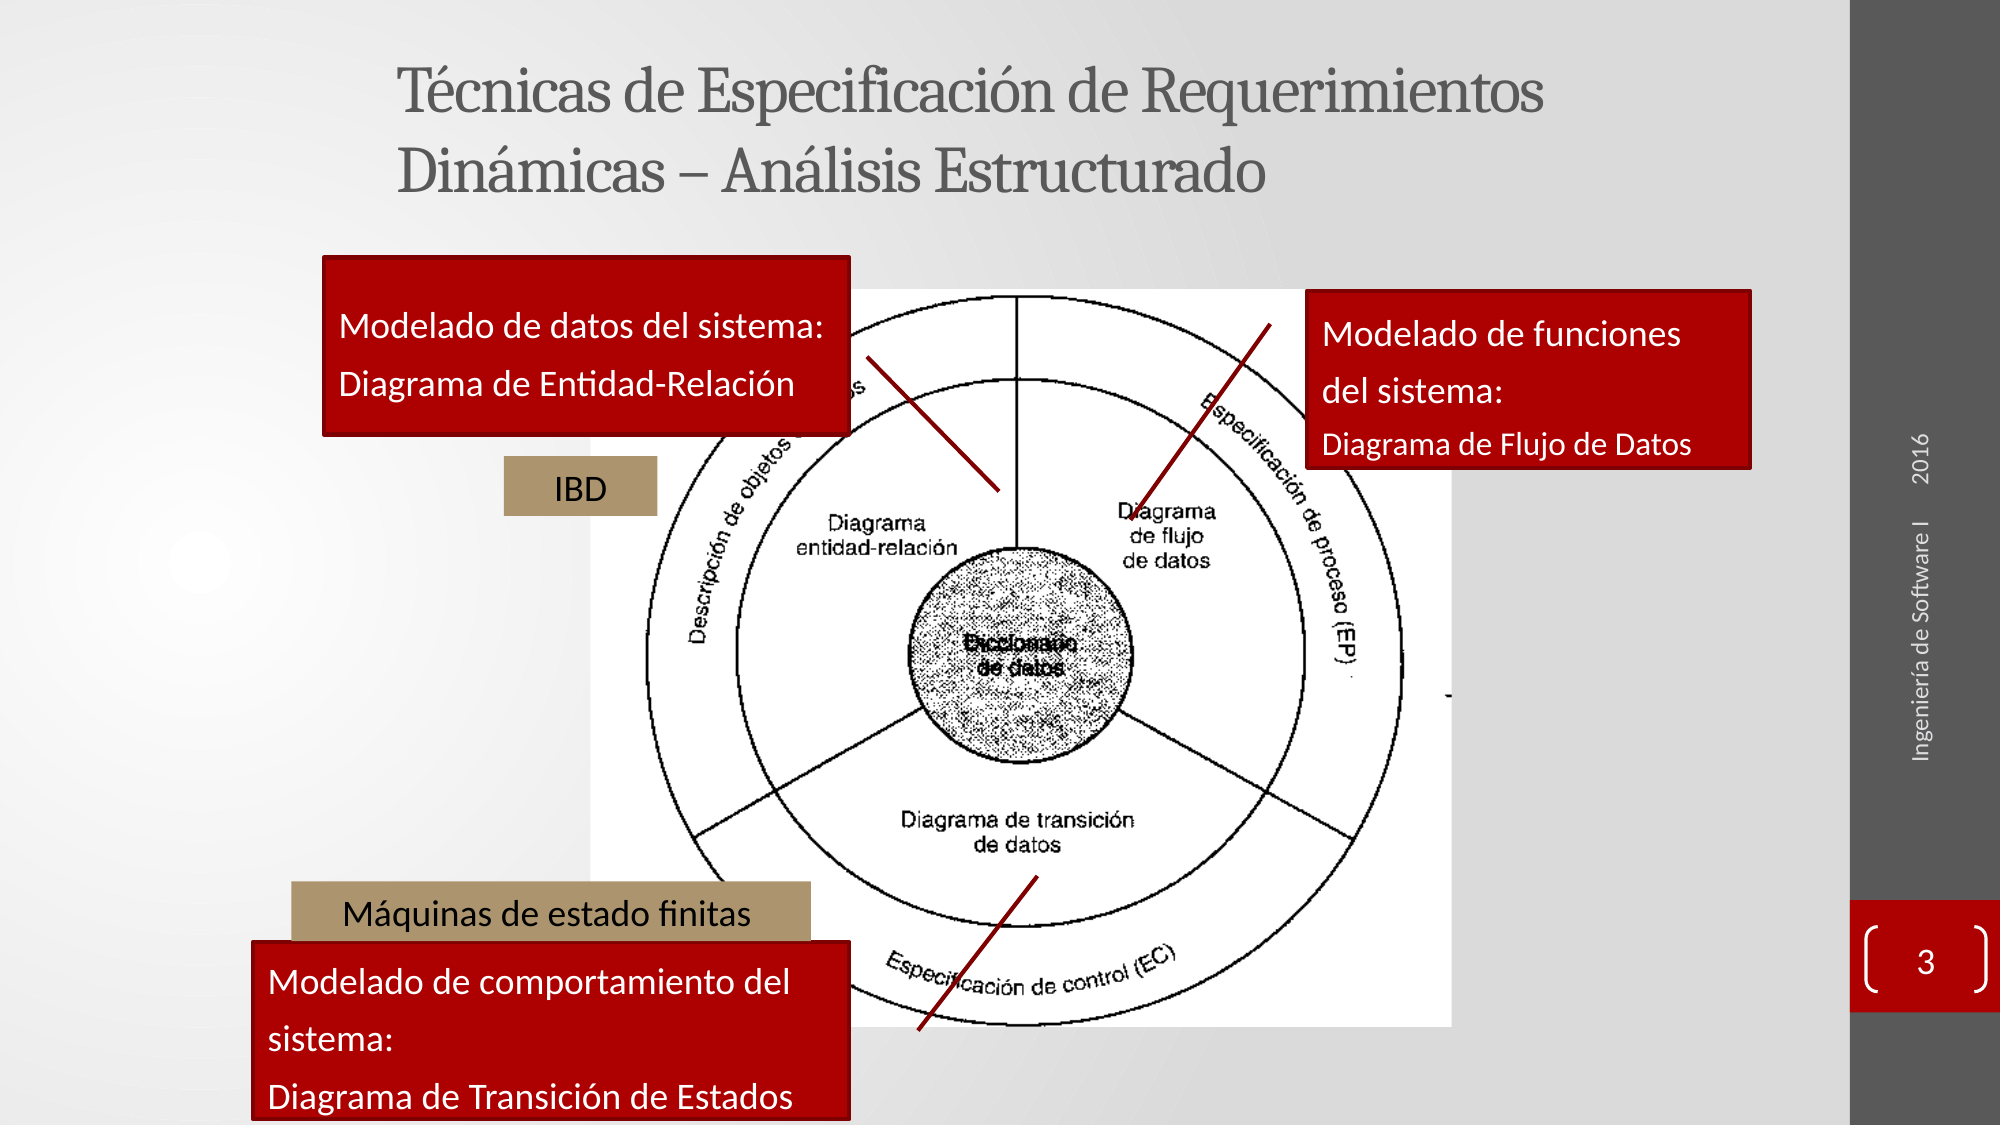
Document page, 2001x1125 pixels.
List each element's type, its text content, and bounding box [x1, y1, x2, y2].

text_box Máquinas de estado finitas [291, 881, 587, 942]
title Técnicas de Especificación de Requerimientos Dinámicas – Análisis Estructurado [381, 6, 1619, 245]
footer Ingeniería de Software I [1878, 500, 1959, 889]
slide_number 2016 [1878, 100, 1959, 500]
text_box Modelado de comportamiento del sistema: Diagrama de Transición de Estados [251, 940, 851, 1121]
text_box Modelado de funciones del sistema: Diagrama de Flujo de Datos [1461, 289, 1752, 470]
text_box Modelado de datos del sistema: Diagrama de Entidad-Relación [322, 255, 851, 437]
slide_number 3 [1864, 925, 1988, 994]
text_box IBD [503, 456, 587, 516]
picture [589, 289, 1453, 1027]
